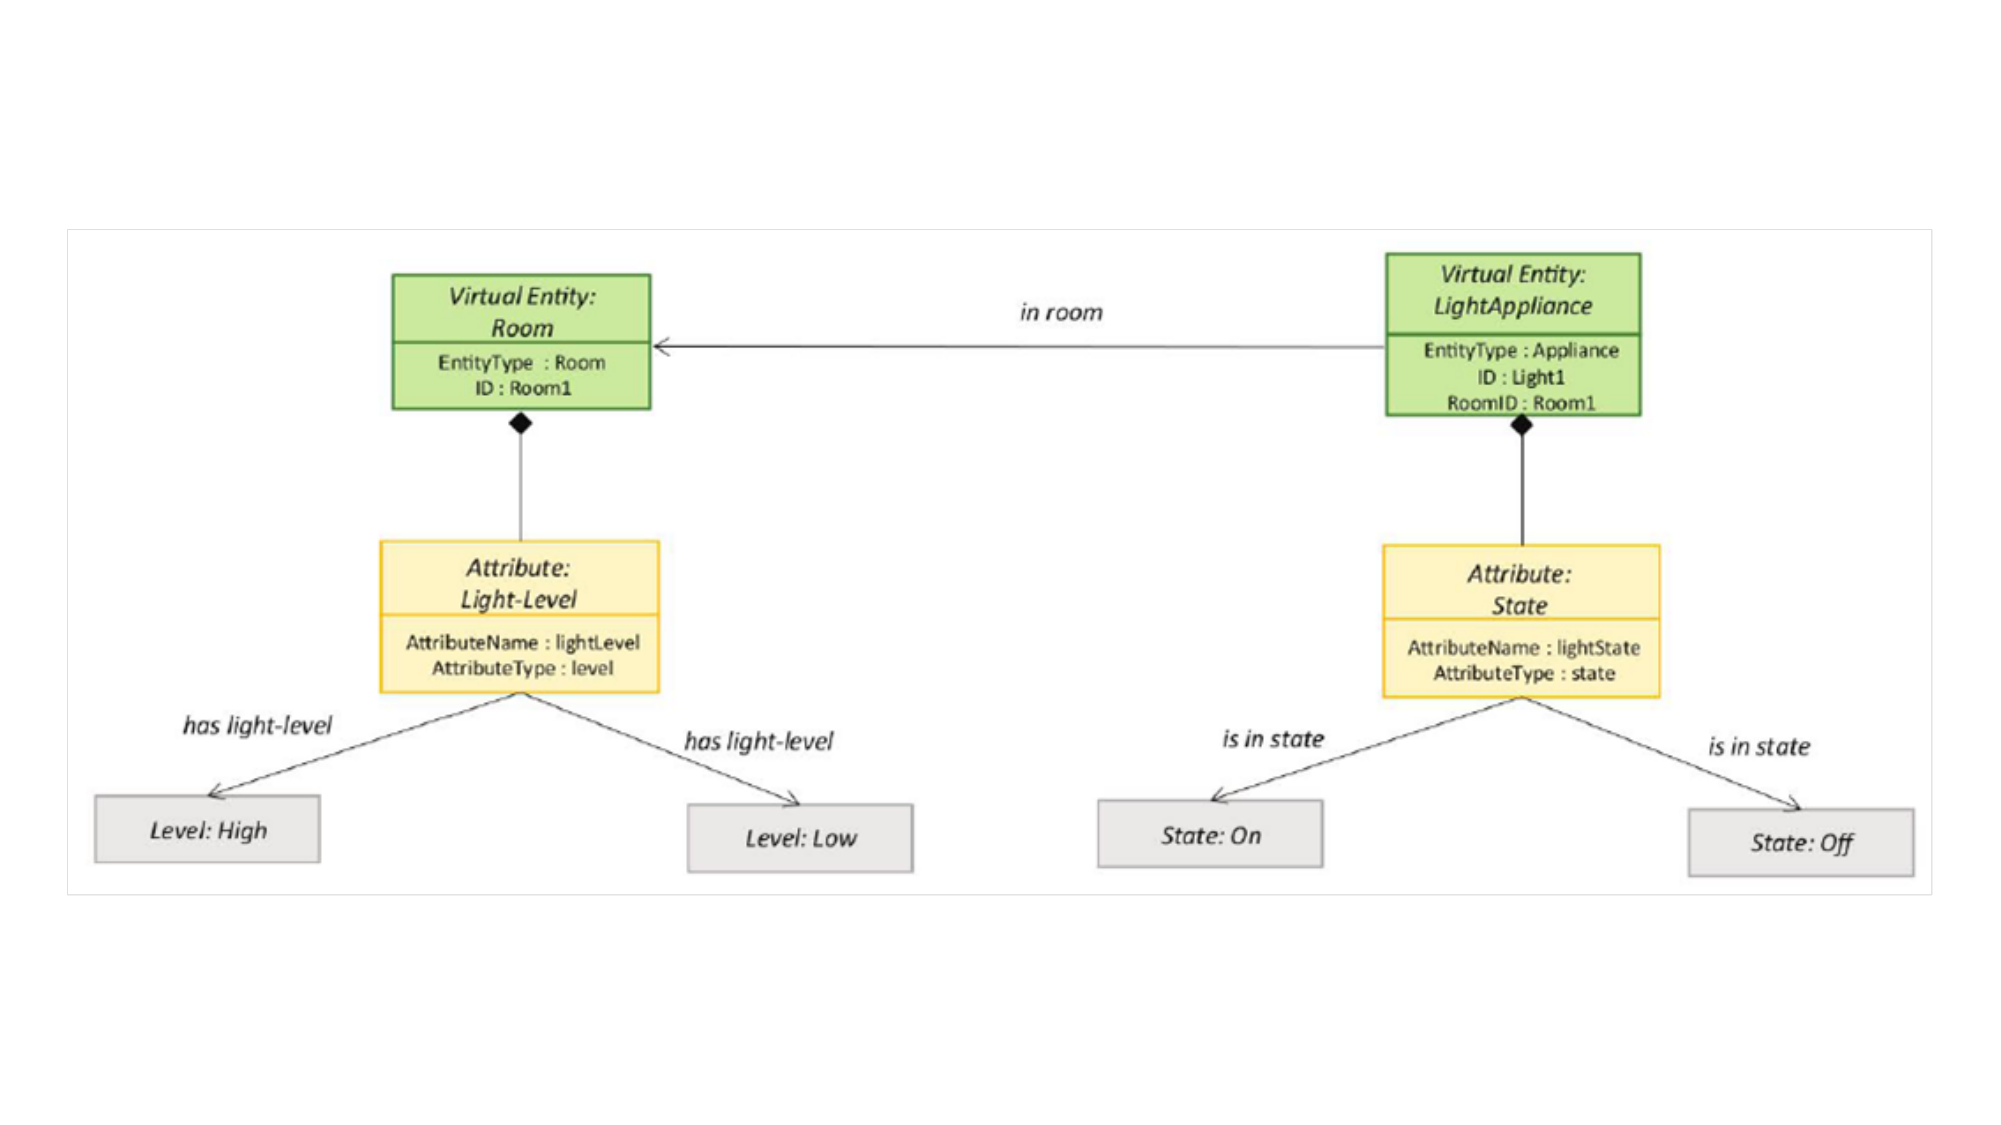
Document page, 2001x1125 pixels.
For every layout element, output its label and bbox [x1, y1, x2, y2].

picture [66, 228, 1934, 897]
